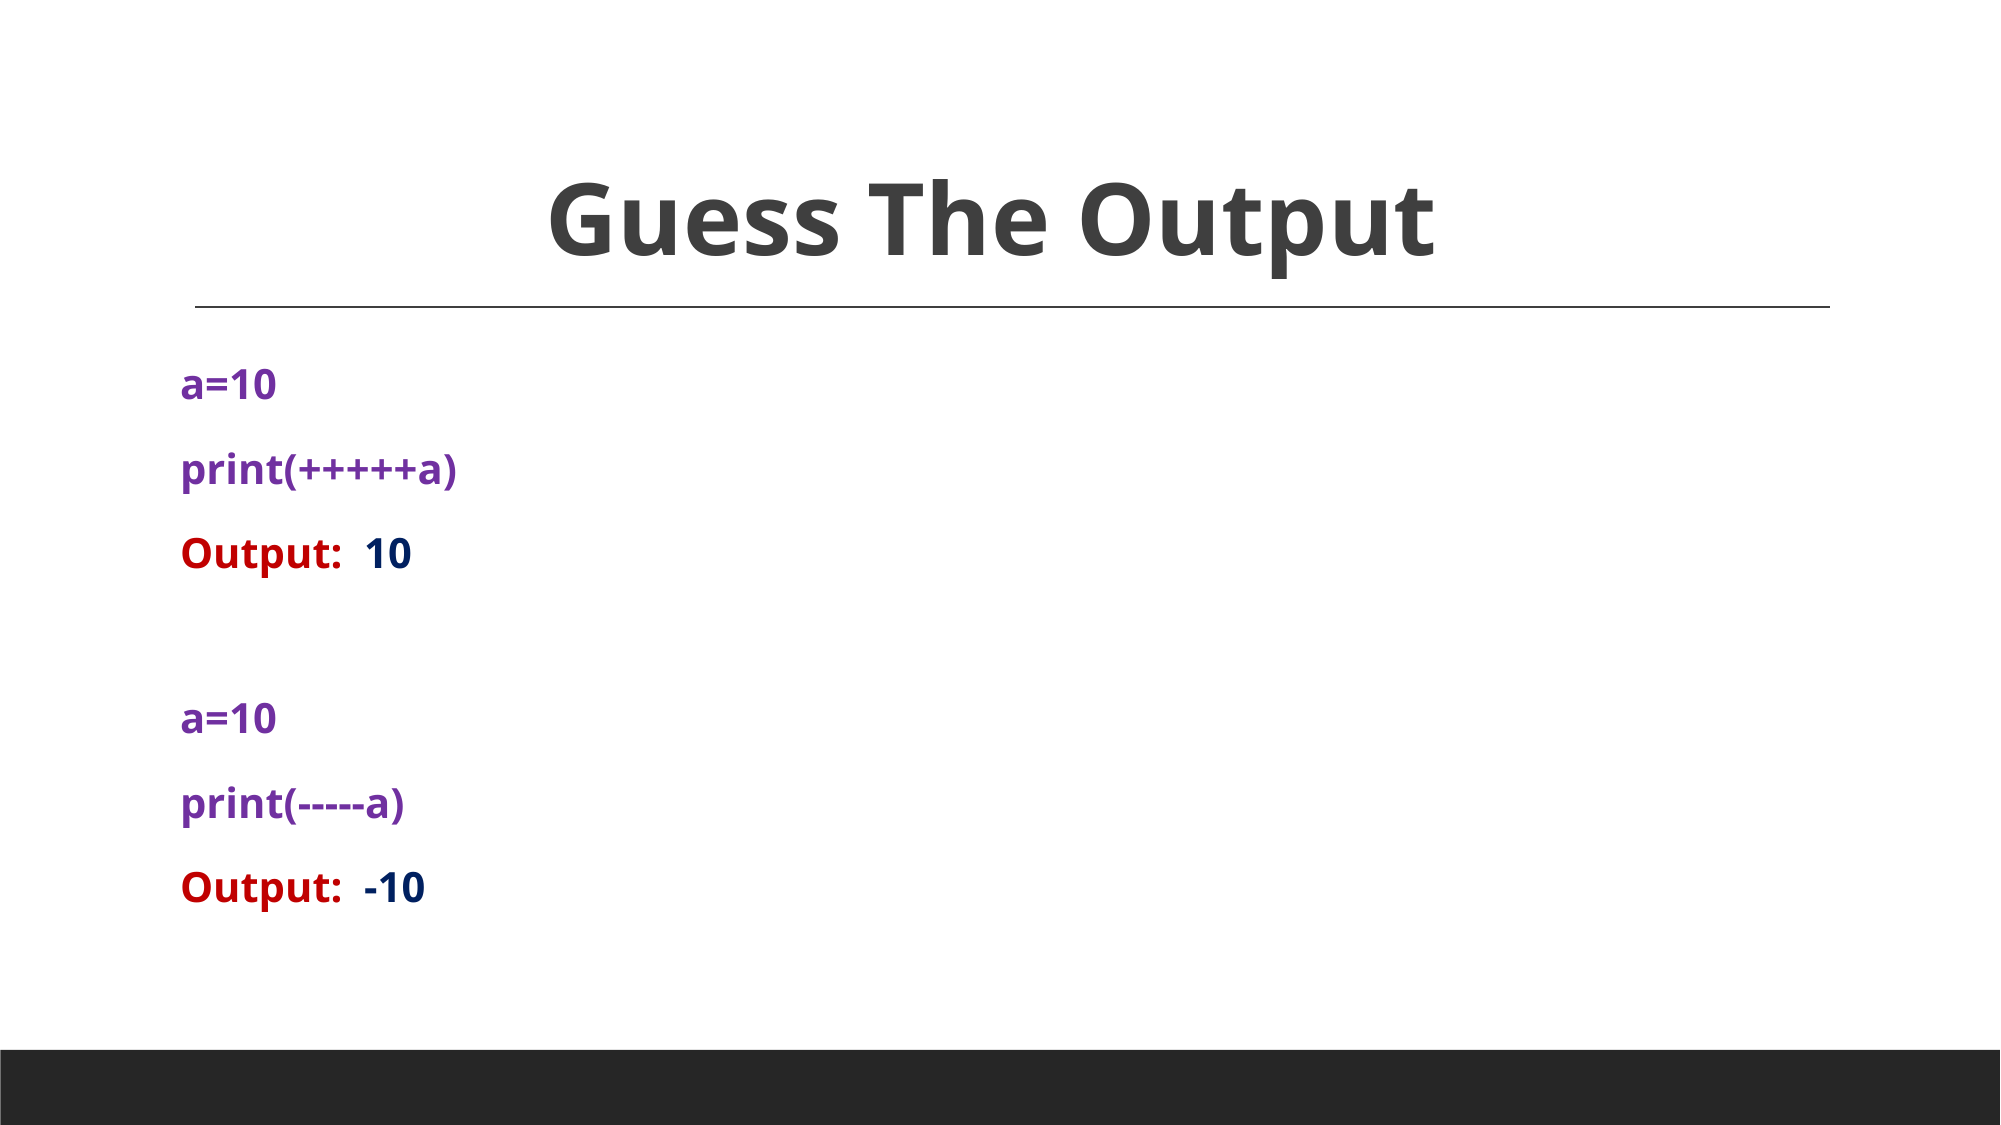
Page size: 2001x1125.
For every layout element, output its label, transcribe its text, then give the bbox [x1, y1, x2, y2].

list a=10 print(+++++a) Output: 10 a=10 print(-----a) Output: -10 [180, 345, 1830, 963]
title Guess The Output [180, 47, 1830, 285]
